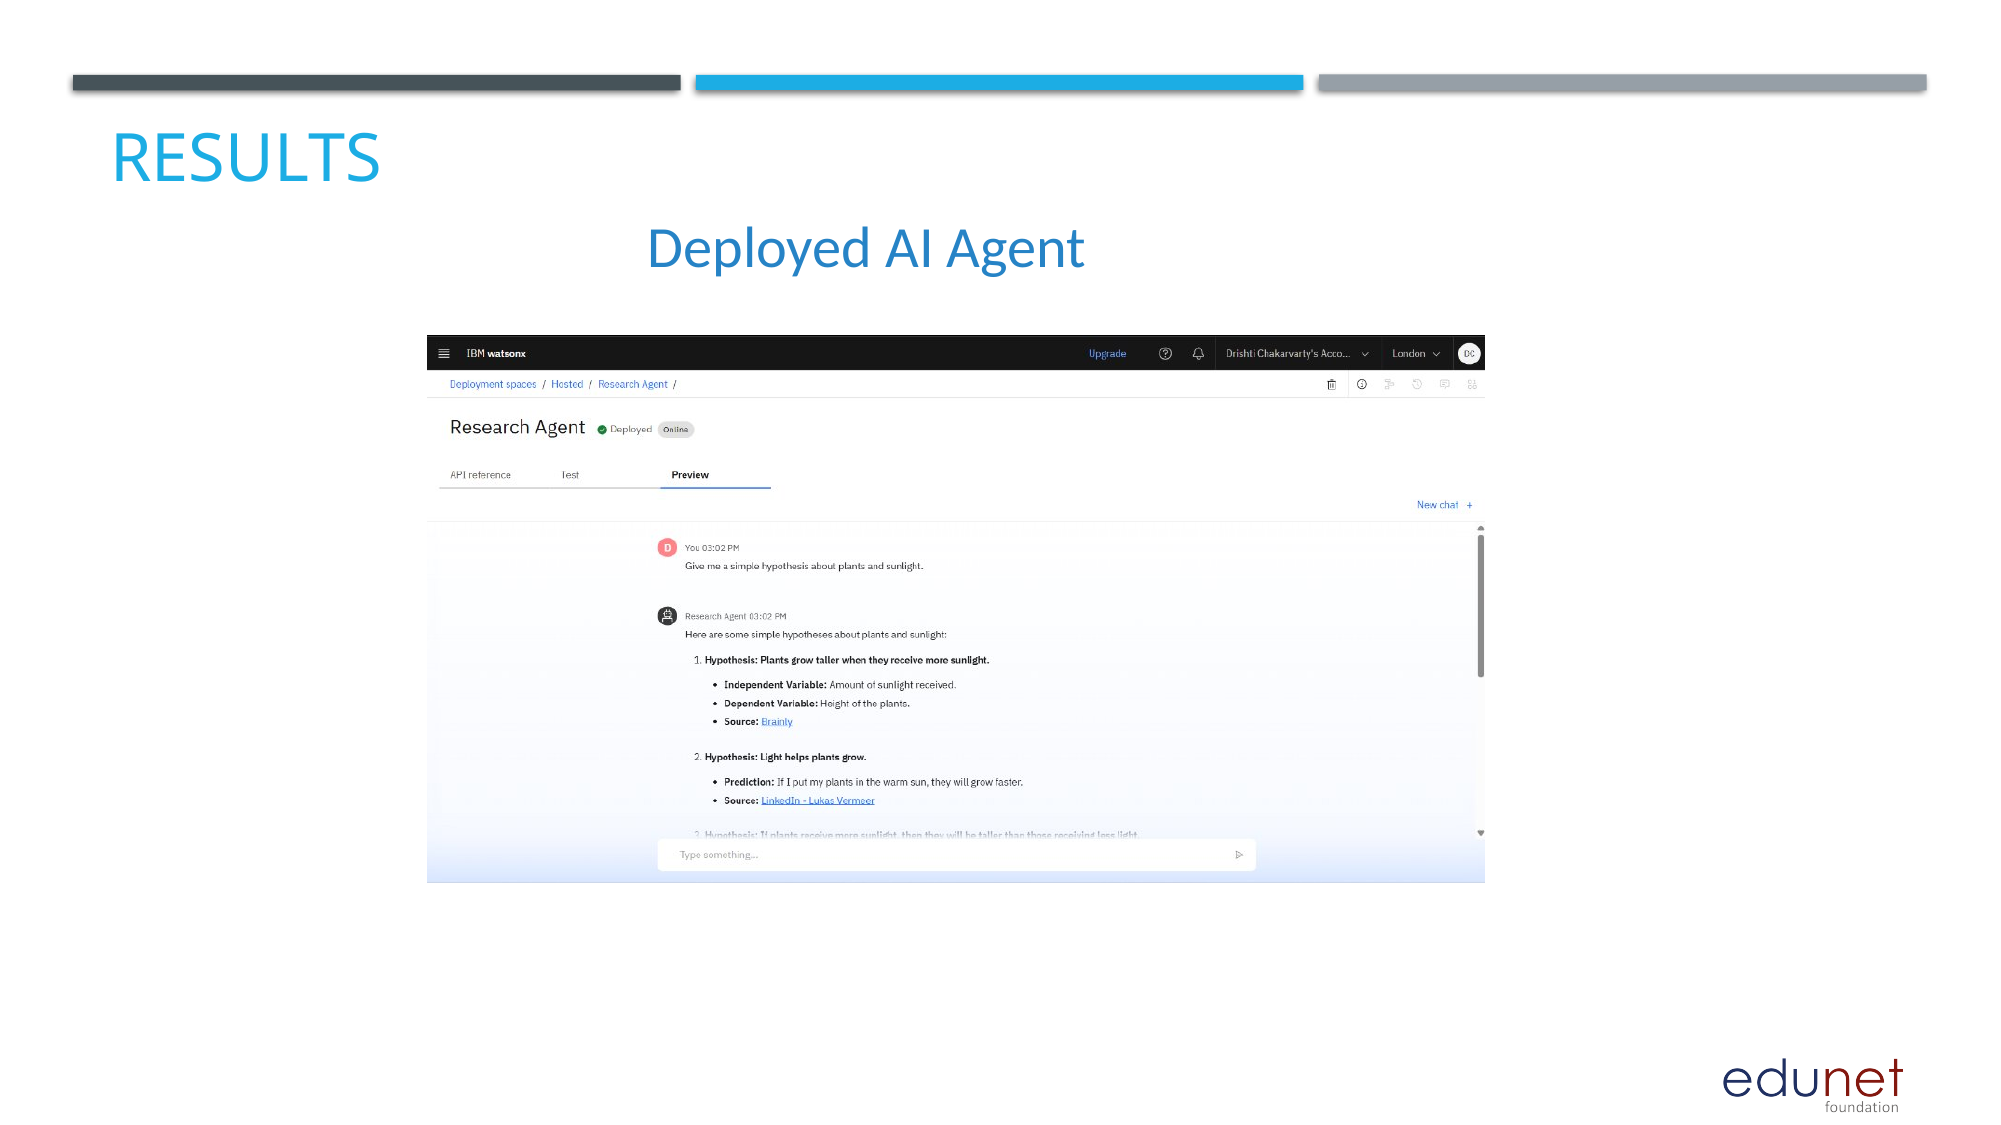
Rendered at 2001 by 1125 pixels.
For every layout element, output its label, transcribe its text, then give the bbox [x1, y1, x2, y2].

text_box Deployed AI Agent [632, 202, 1279, 288]
picture [426, 334, 1485, 884]
picture [1719, 1056, 1905, 1116]
title Results [95, 115, 1905, 203]
